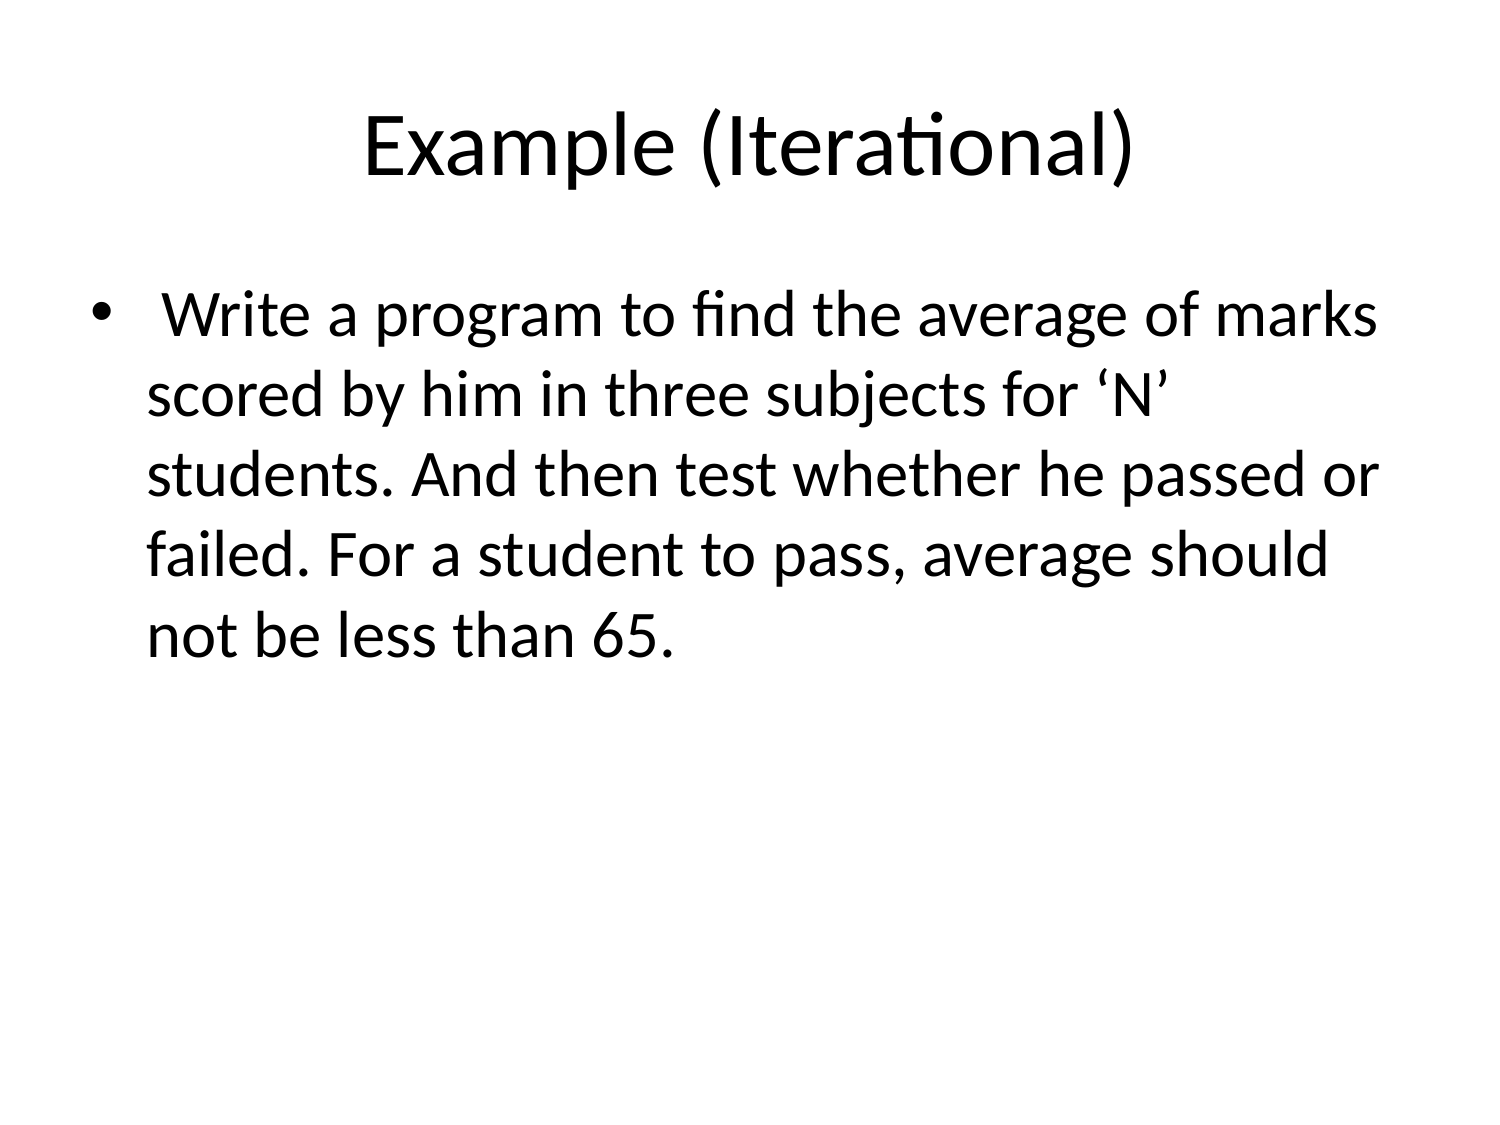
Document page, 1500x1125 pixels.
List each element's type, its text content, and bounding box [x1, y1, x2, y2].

list Write a program to find the average of marks scored by him in three subjects for ‘N’ students. And then test whether he passed or failed. For a student to pass, average should not be less than 65. [75, 262, 1425, 1005]
title Example (Iterational) [75, 45, 1425, 233]
